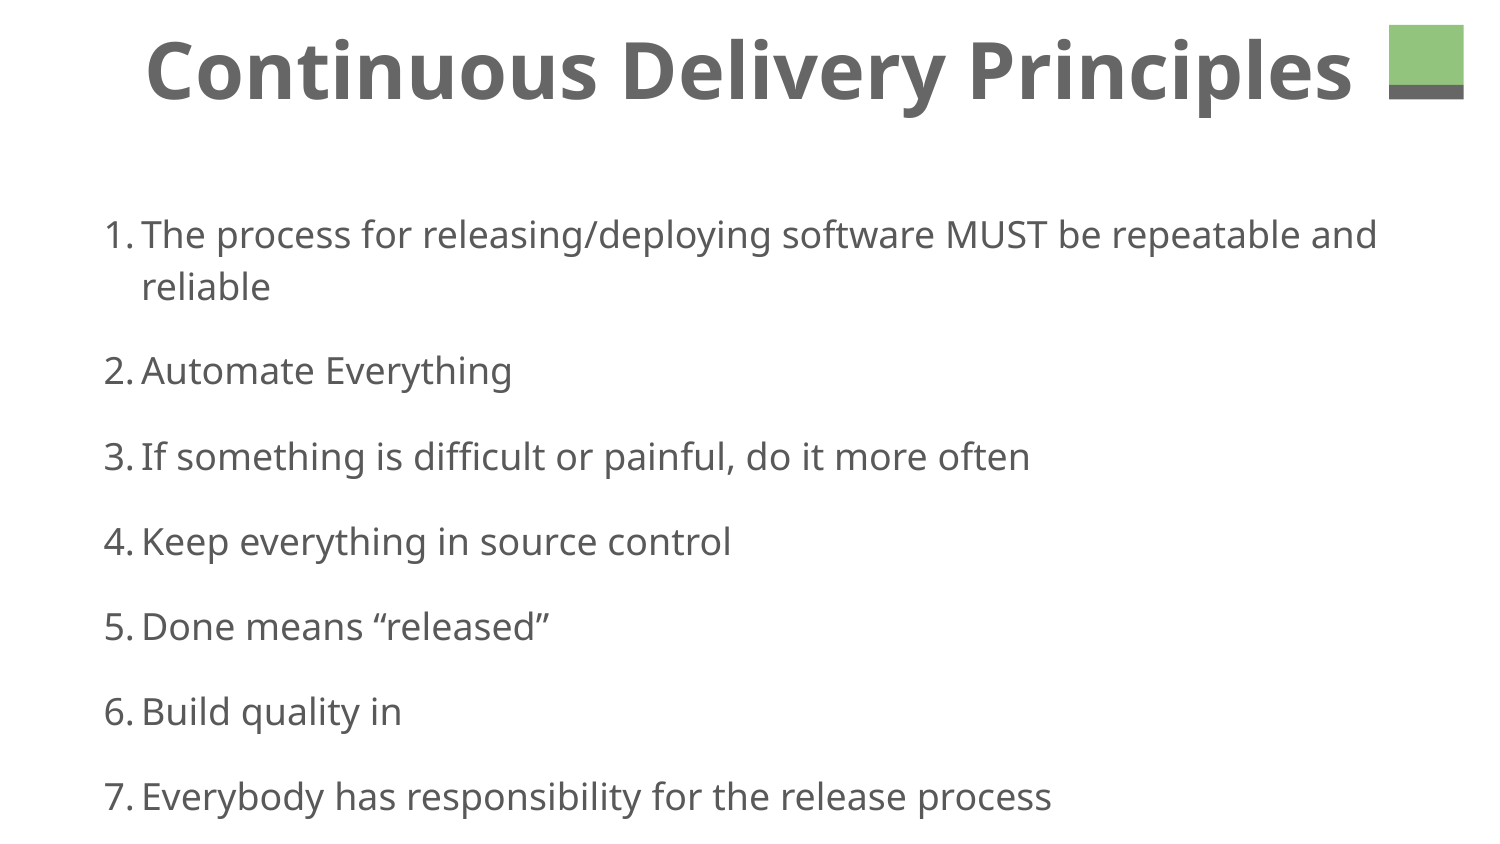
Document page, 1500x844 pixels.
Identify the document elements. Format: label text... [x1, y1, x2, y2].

list The process for releasing/deploying software MUST be repeatable and reliable Automate Everything If something is difficult or painful, do it more often Keep everything in source control Done means “released” Build quality in Everybody has responsibility for the release process Improve continuously [51, 189, 1449, 750]
title Continuous Delivery Principles [51, 5, 1449, 100]
